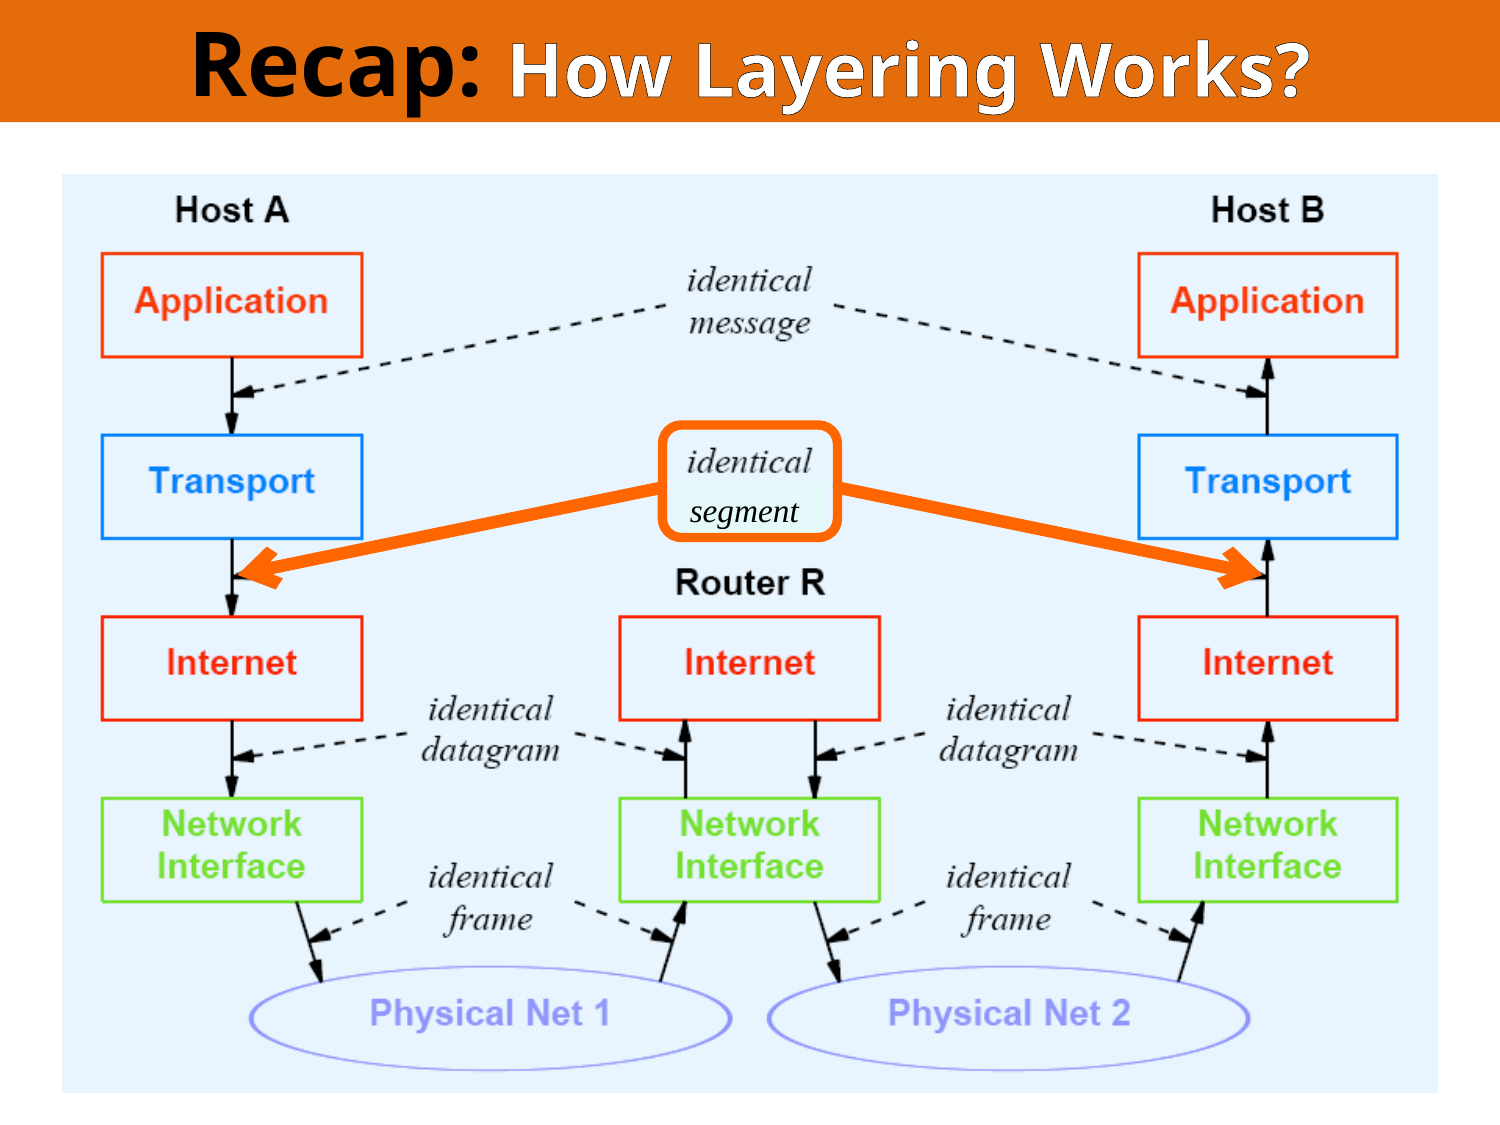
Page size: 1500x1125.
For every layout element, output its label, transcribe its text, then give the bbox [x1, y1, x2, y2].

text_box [237, 424, 1263, 576]
text_box [12, 165, 1500, 313]
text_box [62, 174, 1438, 1093]
text_box Recap: How Layering Works? [0, 0, 1500, 123]
